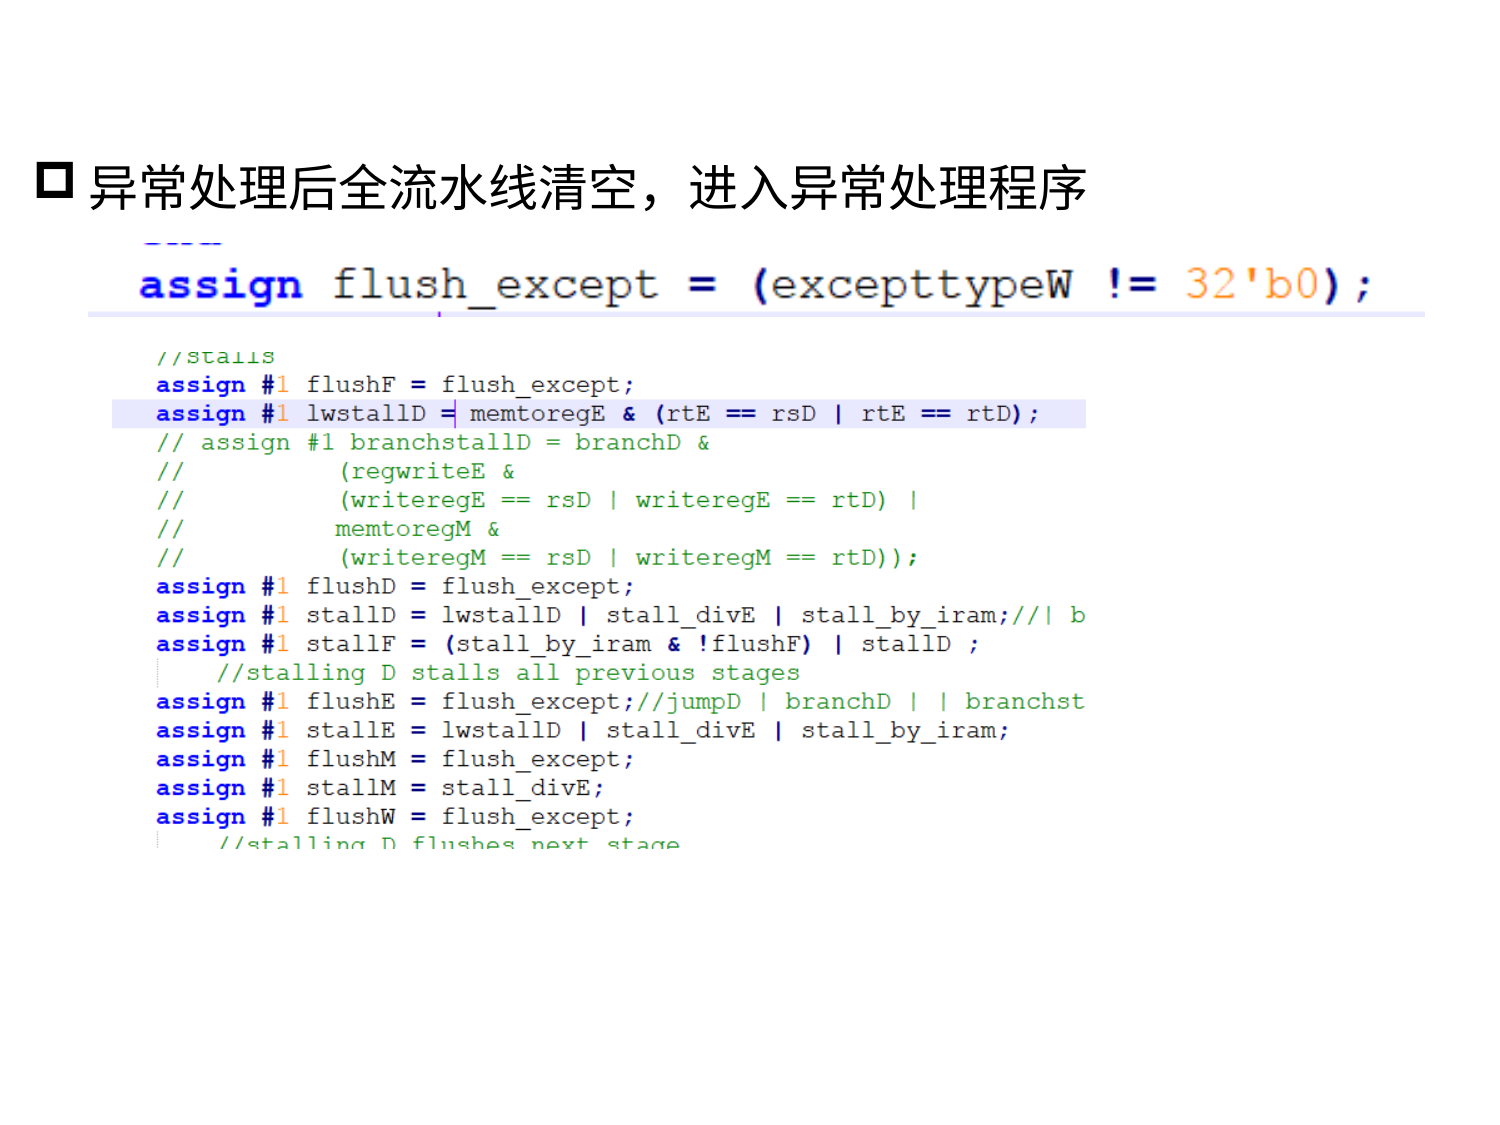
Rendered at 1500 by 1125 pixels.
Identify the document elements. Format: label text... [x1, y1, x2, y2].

picture [88, 243, 1426, 318]
picture [111, 352, 1087, 849]
list 异常处理后全流水线清空，进入异常处理程序 [17, 149, 1483, 1005]
